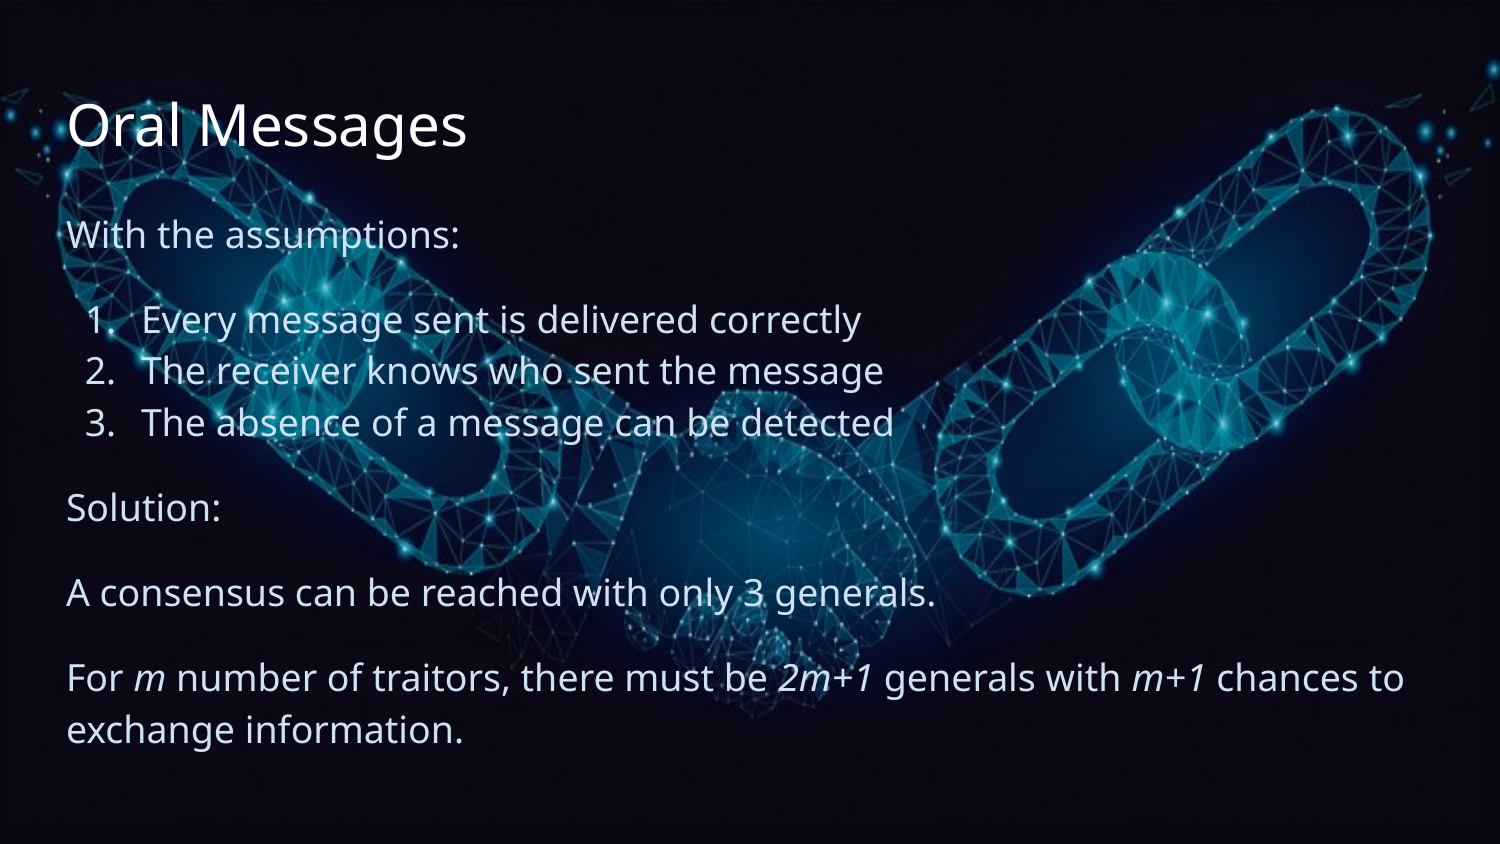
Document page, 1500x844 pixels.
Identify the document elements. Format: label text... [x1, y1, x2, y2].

picture [0, 0, 1500, 844]
title Oral Messages [51, 72, 1449, 167]
list With the assumptions: Every message sent is delivered correctly The receiver knows who sent the message The absence of a message can be detected Solution: A consensus can be reached with only 3 generals. For m number of traitors, there must be 2m+1 generals with m+1 chances to exchange information. [51, 189, 1449, 750]
